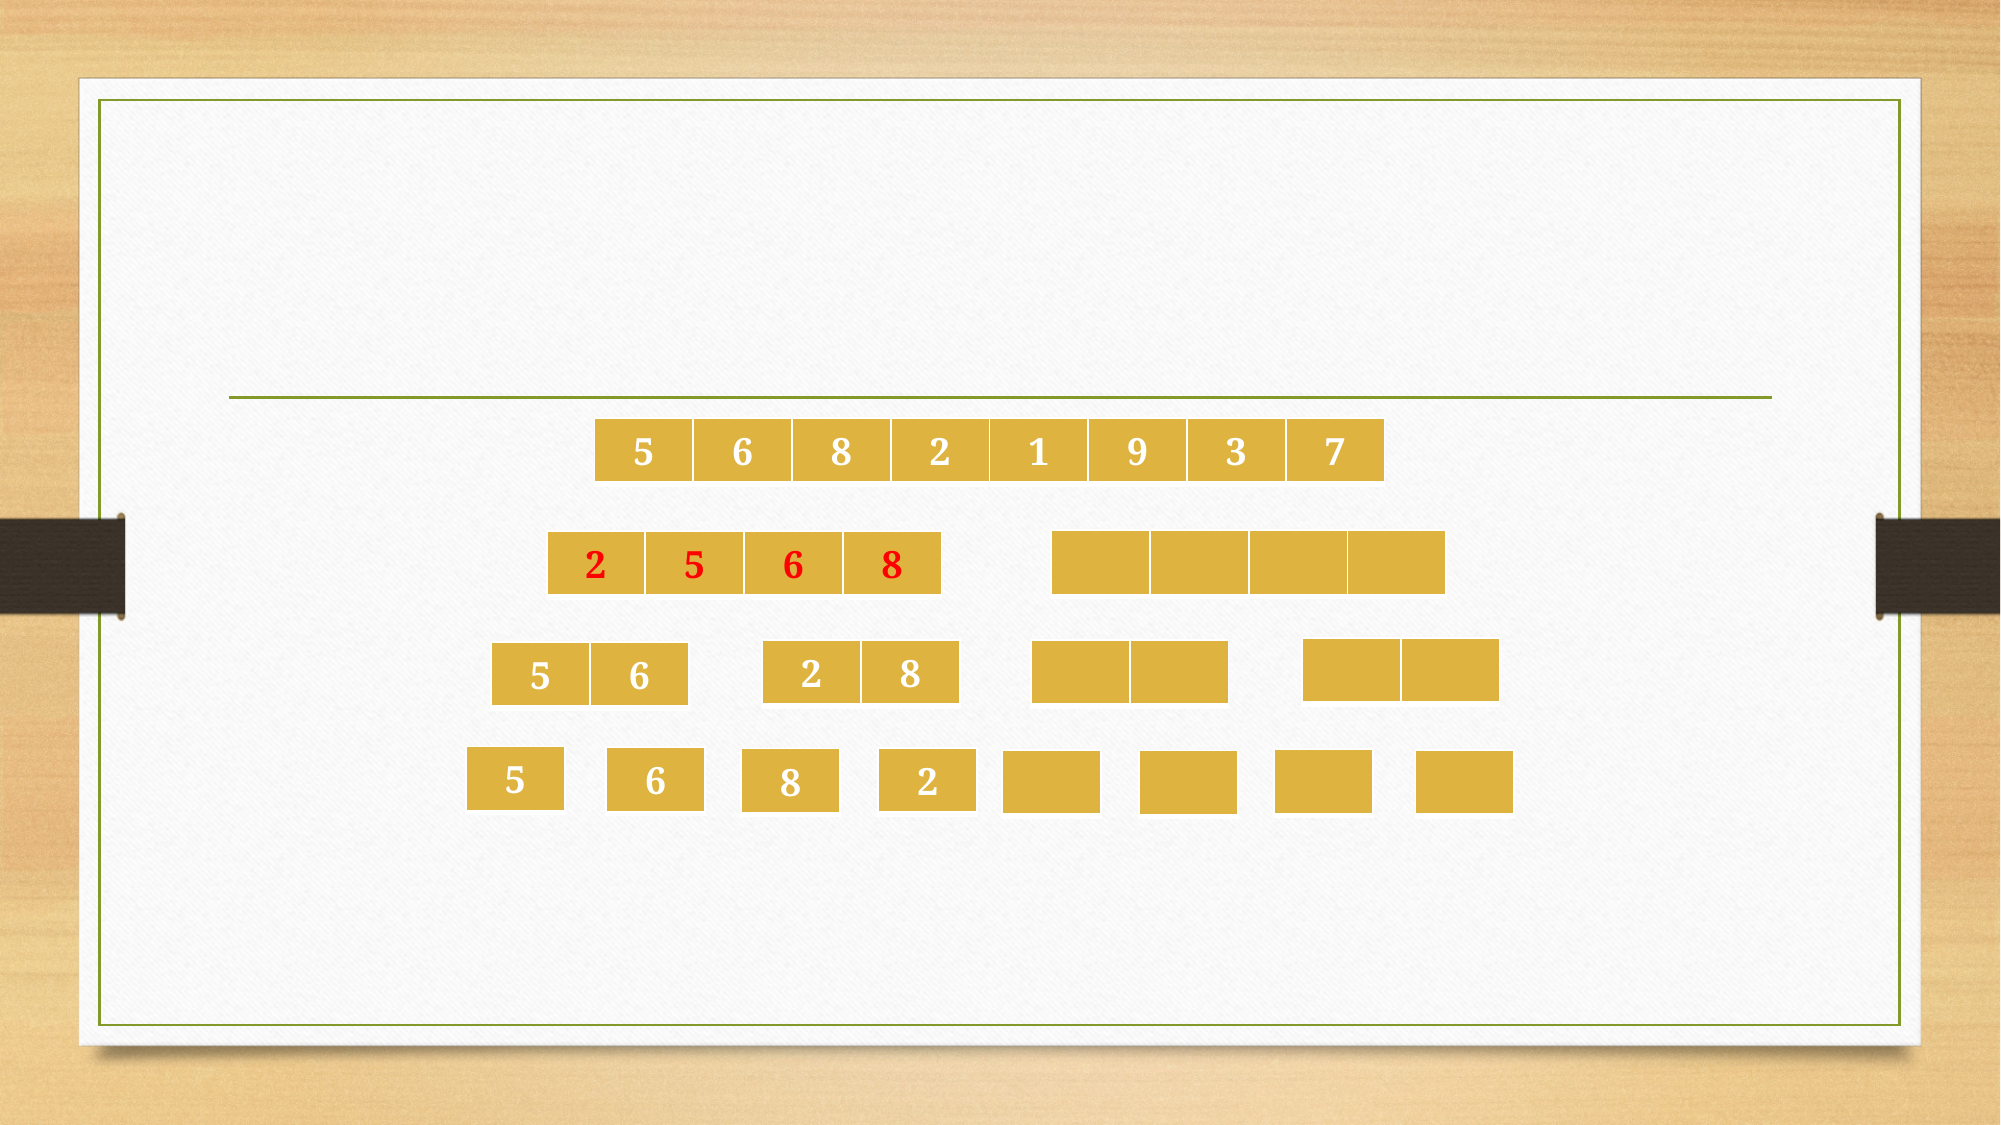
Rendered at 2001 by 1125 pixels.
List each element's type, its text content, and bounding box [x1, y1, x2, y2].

table_header 8 [862, 641, 959, 703]
table_header [1151, 531, 1248, 594]
table_header 6 [745, 532, 842, 594]
table_header 1 [990, 419, 1087, 481]
table_header 9 [1089, 419, 1186, 481]
table_header 8 [742, 749, 839, 812]
table_header 2 [892, 419, 989, 481]
table_header 8 [844, 532, 941, 594]
table_header 5 [492, 643, 589, 705]
table_header 6 [591, 643, 688, 705]
table_header [1140, 751, 1237, 814]
table_header [1131, 641, 1228, 703]
table_header 2 [763, 641, 860, 703]
table_header [1250, 531, 1347, 594]
table_header 3 [1188, 419, 1285, 481]
table_header 5 [467, 747, 564, 810]
table_header 2 [879, 749, 976, 811]
table_header 7 [1287, 419, 1384, 481]
table_header [1348, 531, 1445, 594]
table_header [1416, 751, 1513, 813]
table_header [1003, 751, 1100, 813]
table_header 6 [694, 419, 791, 481]
table_header 2 [548, 532, 644, 594]
picture [0, 0, 2001, 1125]
table_header 5 [595, 419, 692, 481]
table_header [1275, 750, 1372, 813]
table_header [1052, 531, 1149, 594]
table_header 5 [646, 532, 743, 594]
table_header [1303, 639, 1400, 701]
table_header 8 [793, 419, 890, 481]
table_header [1032, 641, 1129, 703]
table_header [1402, 639, 1499, 701]
table_header 6 [607, 748, 704, 811]
